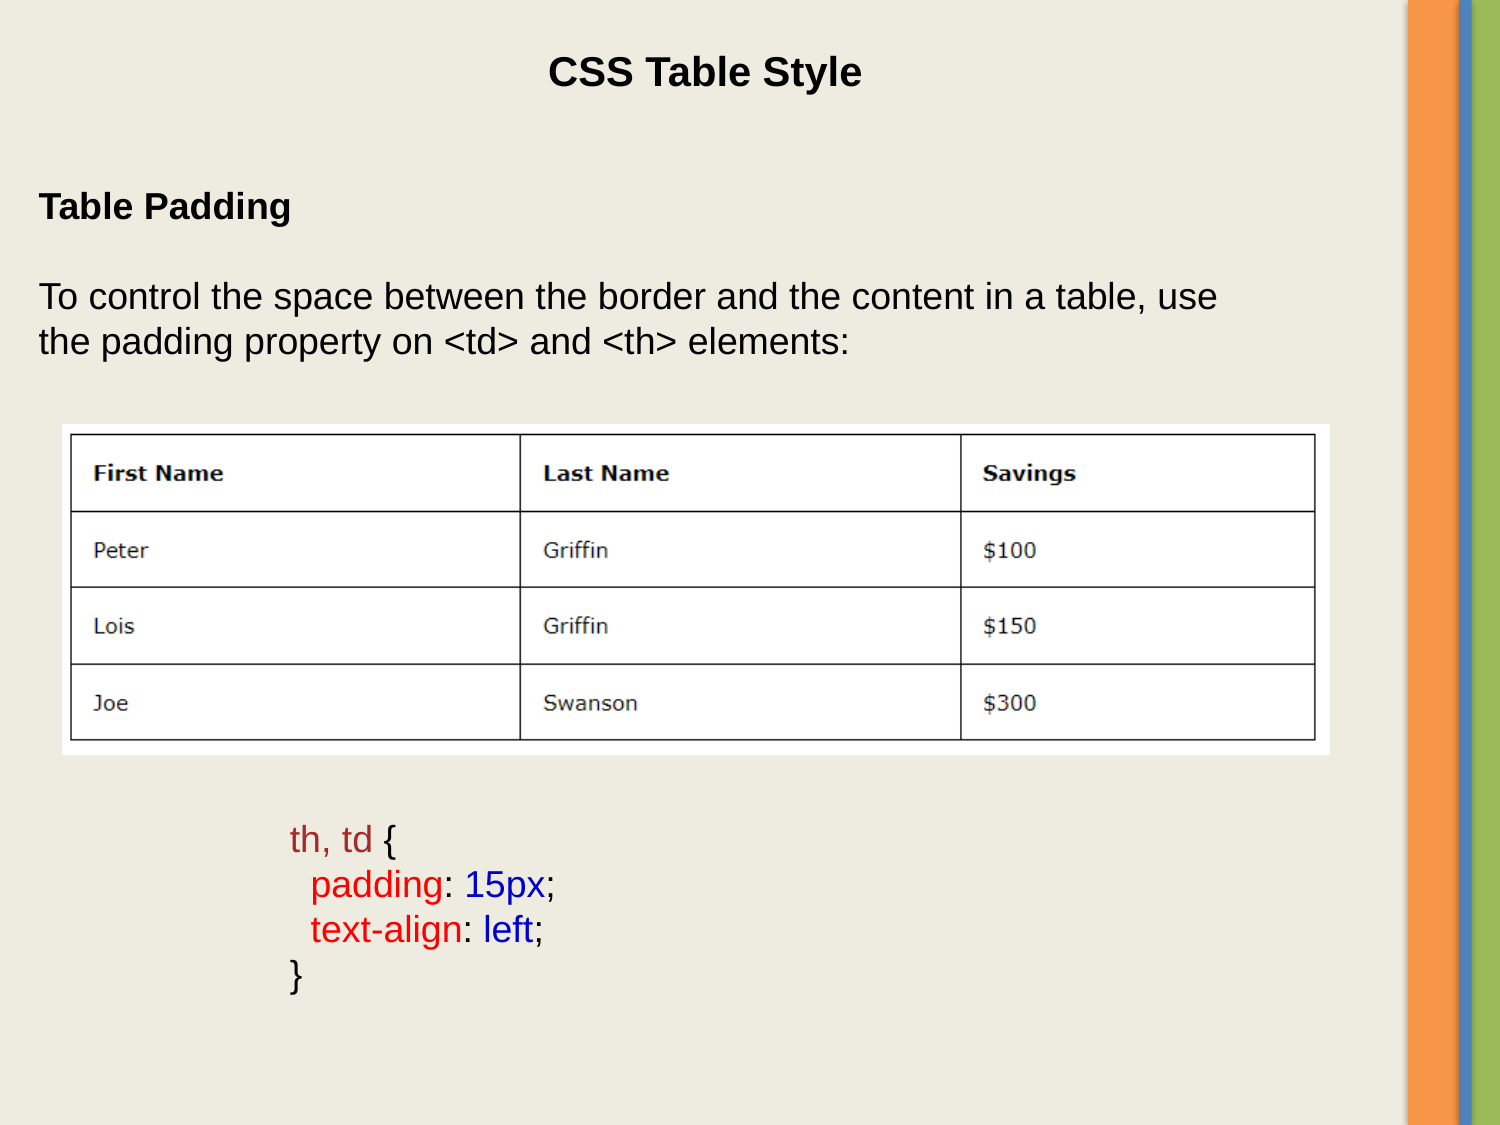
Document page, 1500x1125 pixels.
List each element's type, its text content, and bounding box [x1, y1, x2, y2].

text_box th, td { padding: 15px; text-align: left; } [274, 807, 1025, 1003]
text_box CSS Table Style [533, 37, 878, 103]
text_box Table Padding To control the space between the border and the content in a table, use the padding property on <td> and <th> elements: [23, 174, 1388, 370]
picture [62, 424, 1331, 755]
